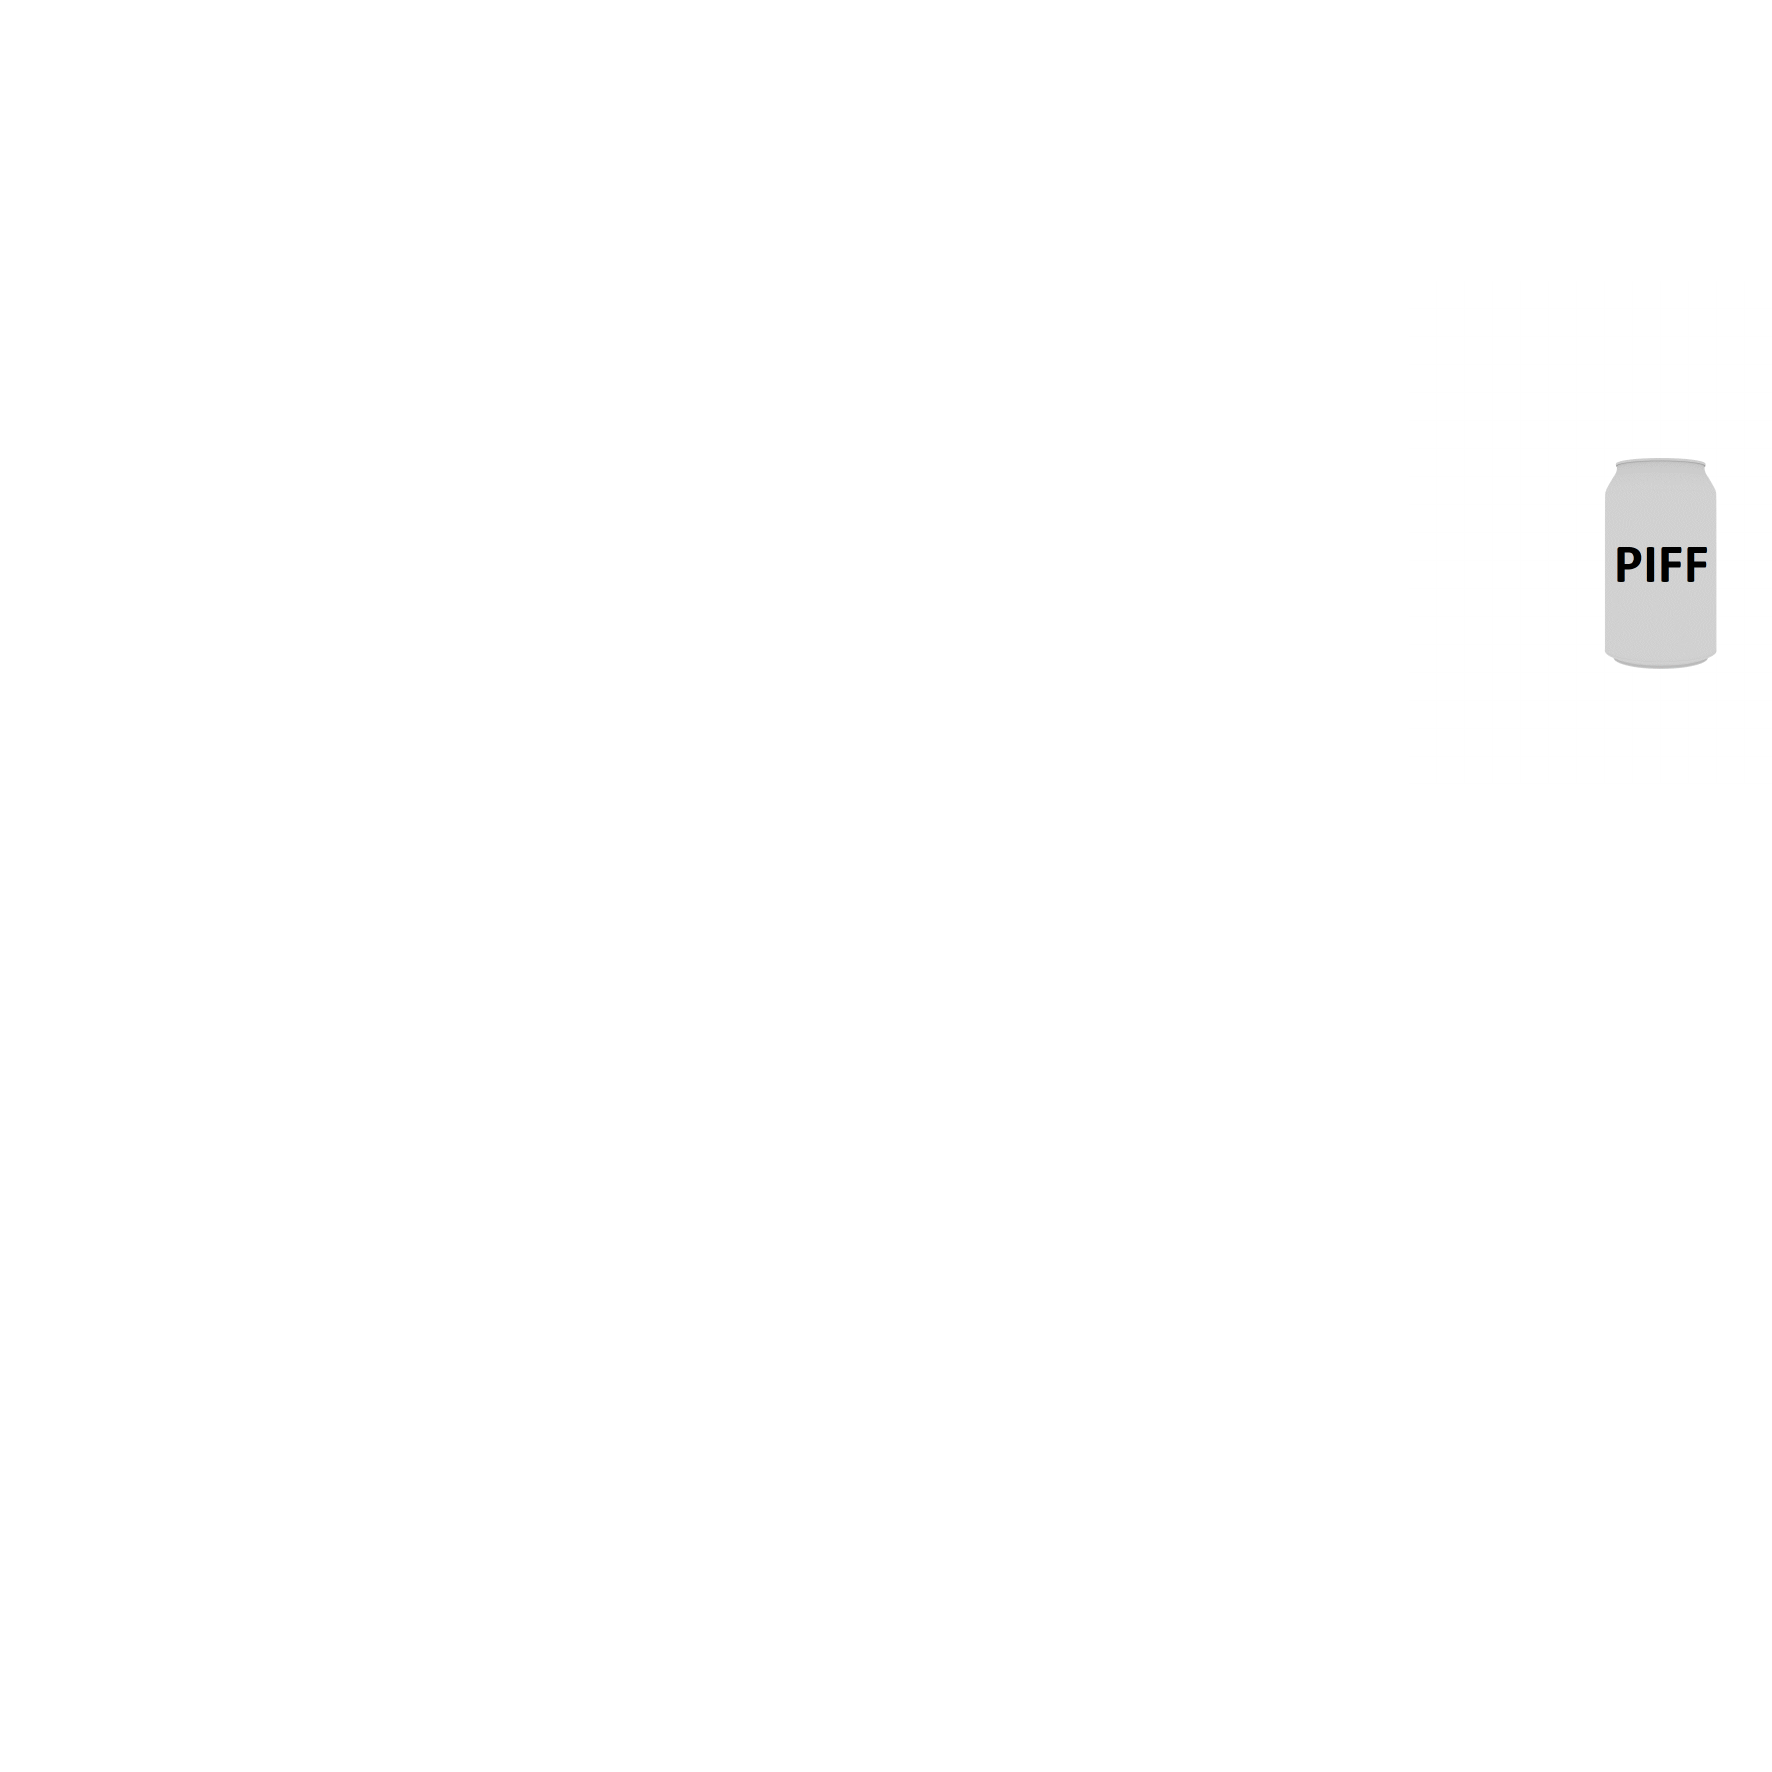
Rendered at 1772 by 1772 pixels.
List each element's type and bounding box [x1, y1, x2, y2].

picture [1409, 281, 1772, 784]
